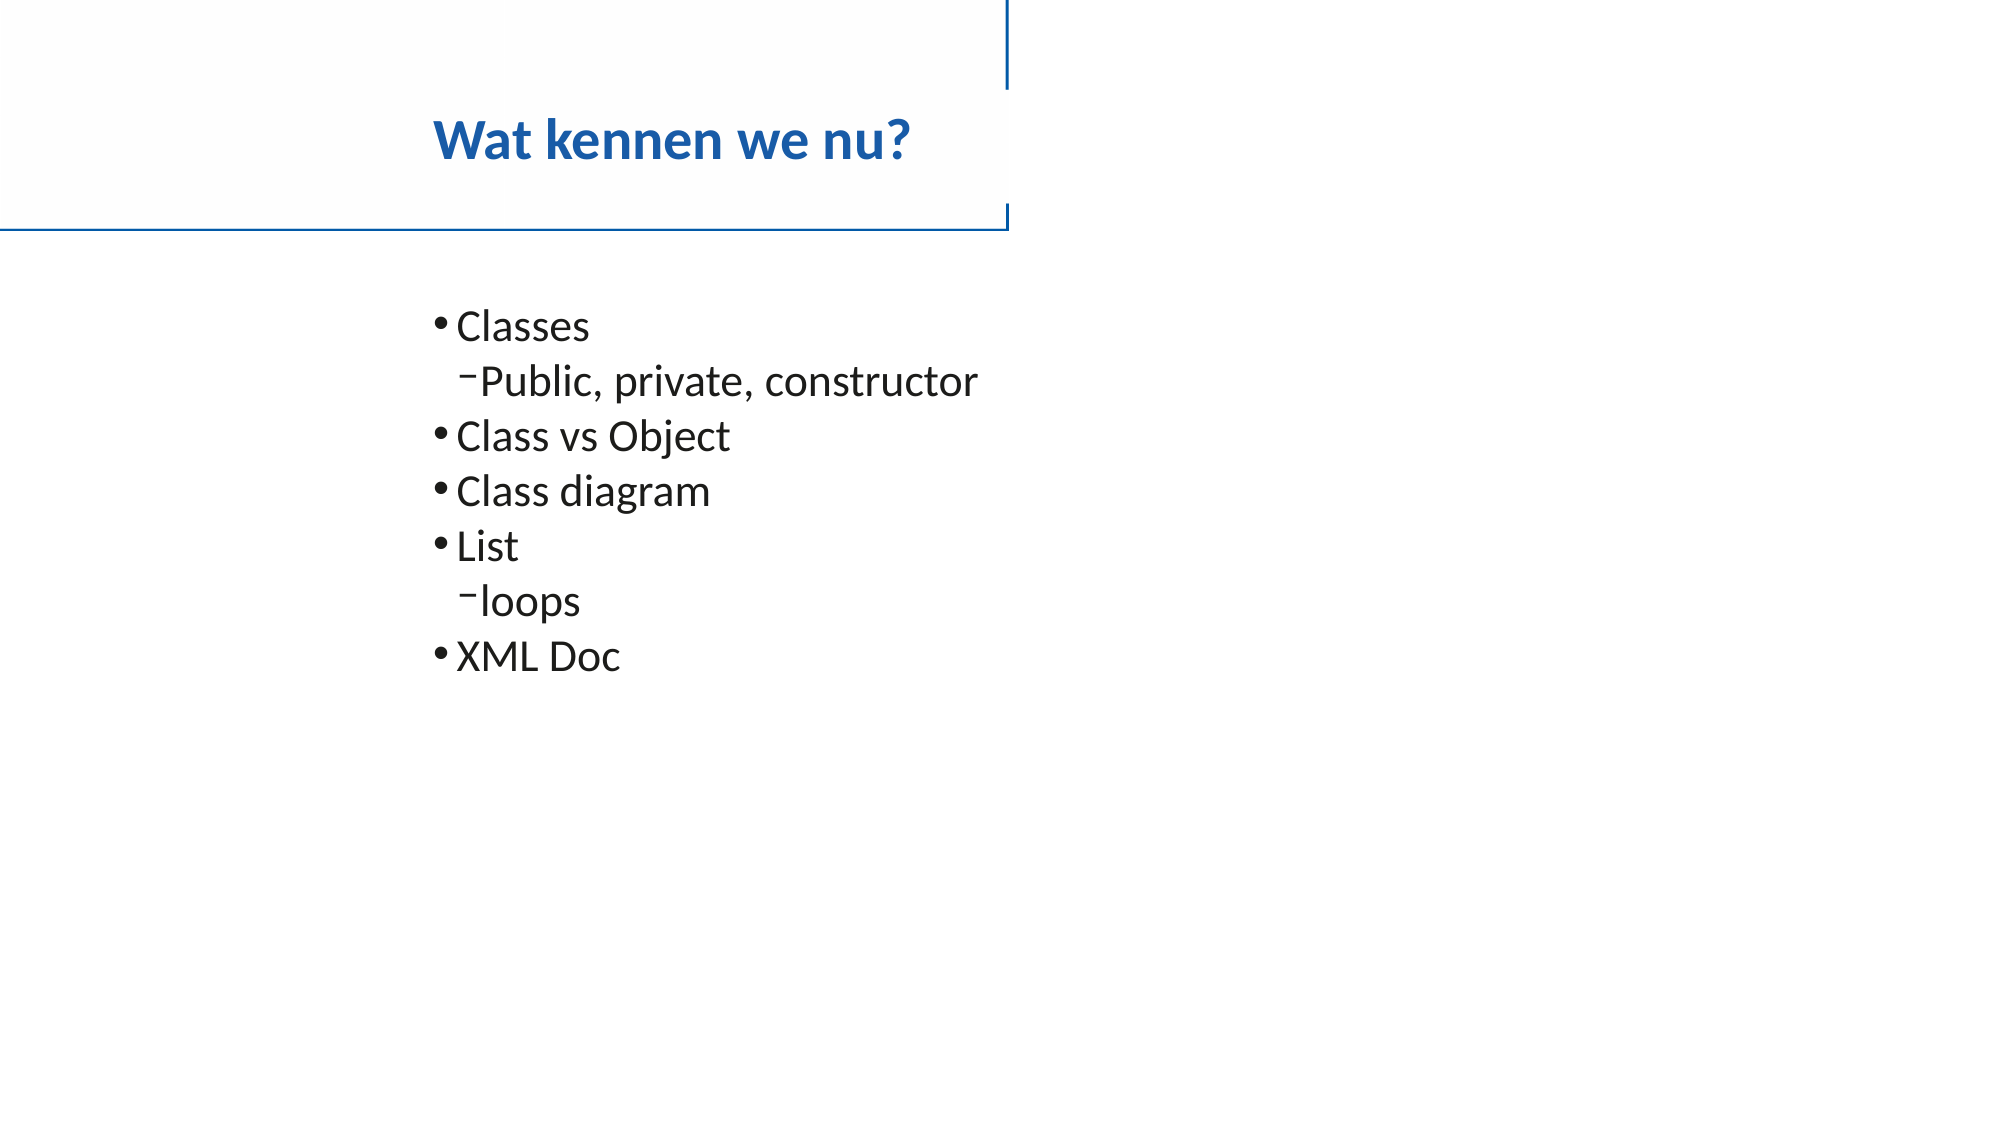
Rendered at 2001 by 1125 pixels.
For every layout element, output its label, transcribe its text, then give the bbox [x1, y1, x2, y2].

title Wat kennen we nu? [433, 112, 1842, 169]
picture [0, 0, 1009, 231]
list Classes Public, private, constructor Class vs Object Class diagram List loops XML Doc [433, 295, 1842, 995]
